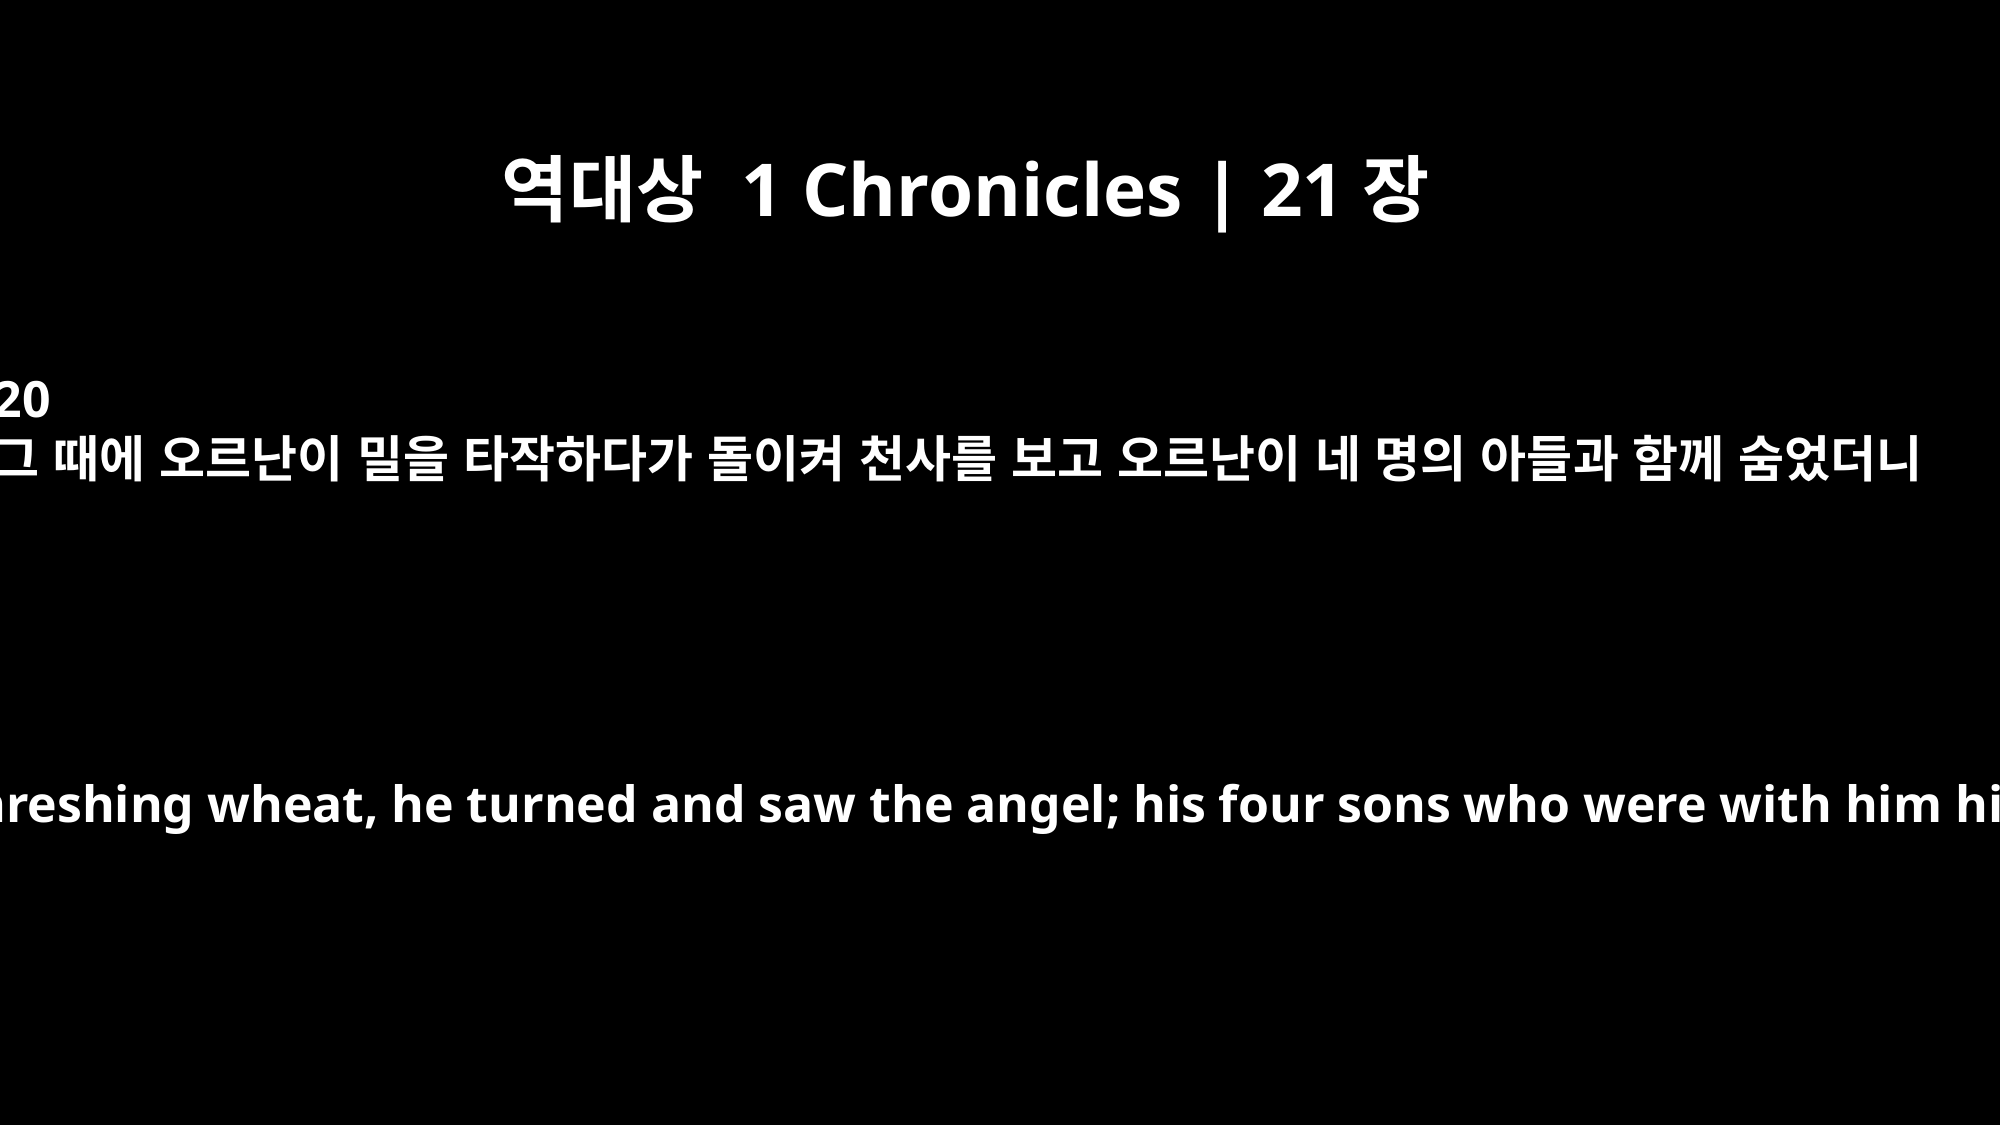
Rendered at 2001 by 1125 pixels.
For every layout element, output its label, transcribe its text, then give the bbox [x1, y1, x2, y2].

text_box While Araunah was threshing wheat, he turned and saw the angel; his four sons who were with him hid themselves. [0, 764, 2000, 840]
text_box 20 그 때에 오르난이 밀을 타작하다가 돌이켜 천사를 보고 오르난이 네 명의 아들과 함께 숨었더니 [0, 359, 1939, 495]
text_box 역대상 1 Chronicles | 21장 [487, 136, 1445, 239]
